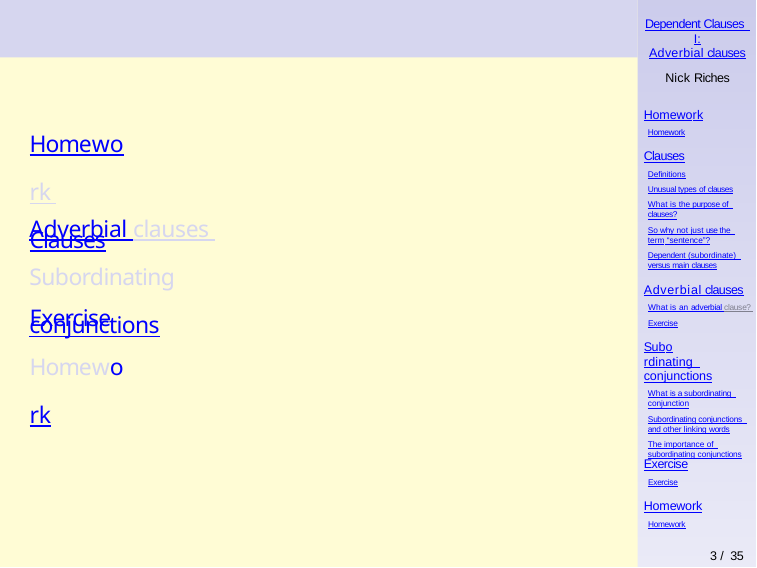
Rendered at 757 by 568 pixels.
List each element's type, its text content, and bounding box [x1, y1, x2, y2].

text_box Subordinating conjunctions What is a subordinating conjunction Subordinating conjunctions and other linking words The importance of subordinating conjunctions [641, 336, 751, 460]
text_box Clauses Definitions Unusual types of clauses What is the purpose of clauses? So why not just use the term “sentence”? Dependent (subordinate) versus main clauses [641, 137, 743, 271]
text_box Exercise Exercise Homework Homework 3 / 35 [641, 445, 745, 564]
text_box Adverbial clauses Subordinating conjunctions [27, 195, 290, 342]
text_box Homework Clauses [27, 110, 132, 195]
text_box Dependent Clauses I: Adverbial clauses Nick Riches [642, 13, 752, 86]
text_box Homework Homework [641, 96, 705, 137]
text_box Exercise Homework [27, 285, 132, 432]
text_box Adverbial clauses What is an adverbial clause? Exercise [641, 271, 755, 328]
picture [637, 0, 756, 567]
text_box [0, 0, 638, 58]
